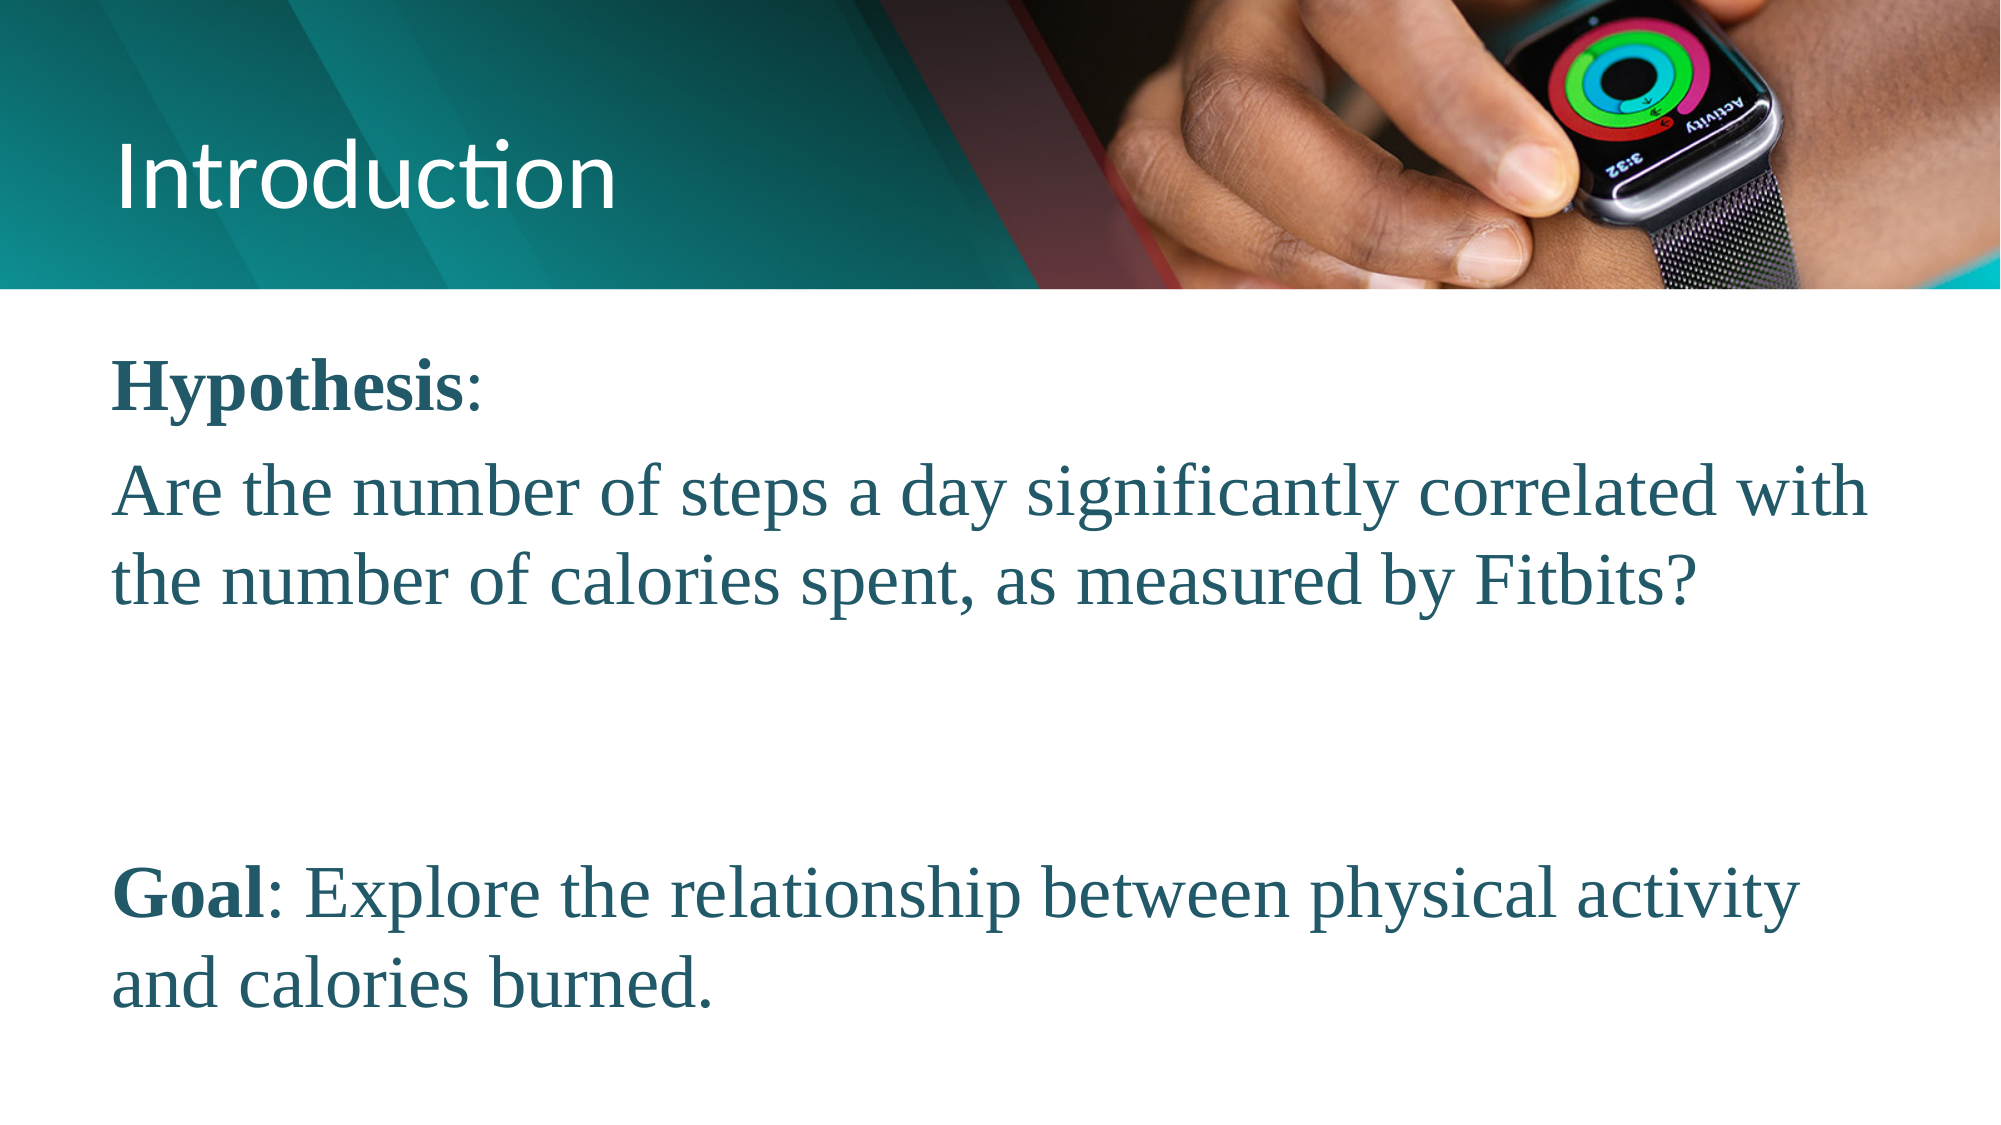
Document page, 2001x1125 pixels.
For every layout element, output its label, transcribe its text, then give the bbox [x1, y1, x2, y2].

list Hypothesis: Are the number of steps a day significantly correlated with the number of calories spent, as measured by Fitbits? Goal: Explore the relationship between physical activity and calories burned. [96, 328, 1900, 1043]
picture [0, 0, 2001, 1125]
title Introduction [99, 70, 1904, 267]
